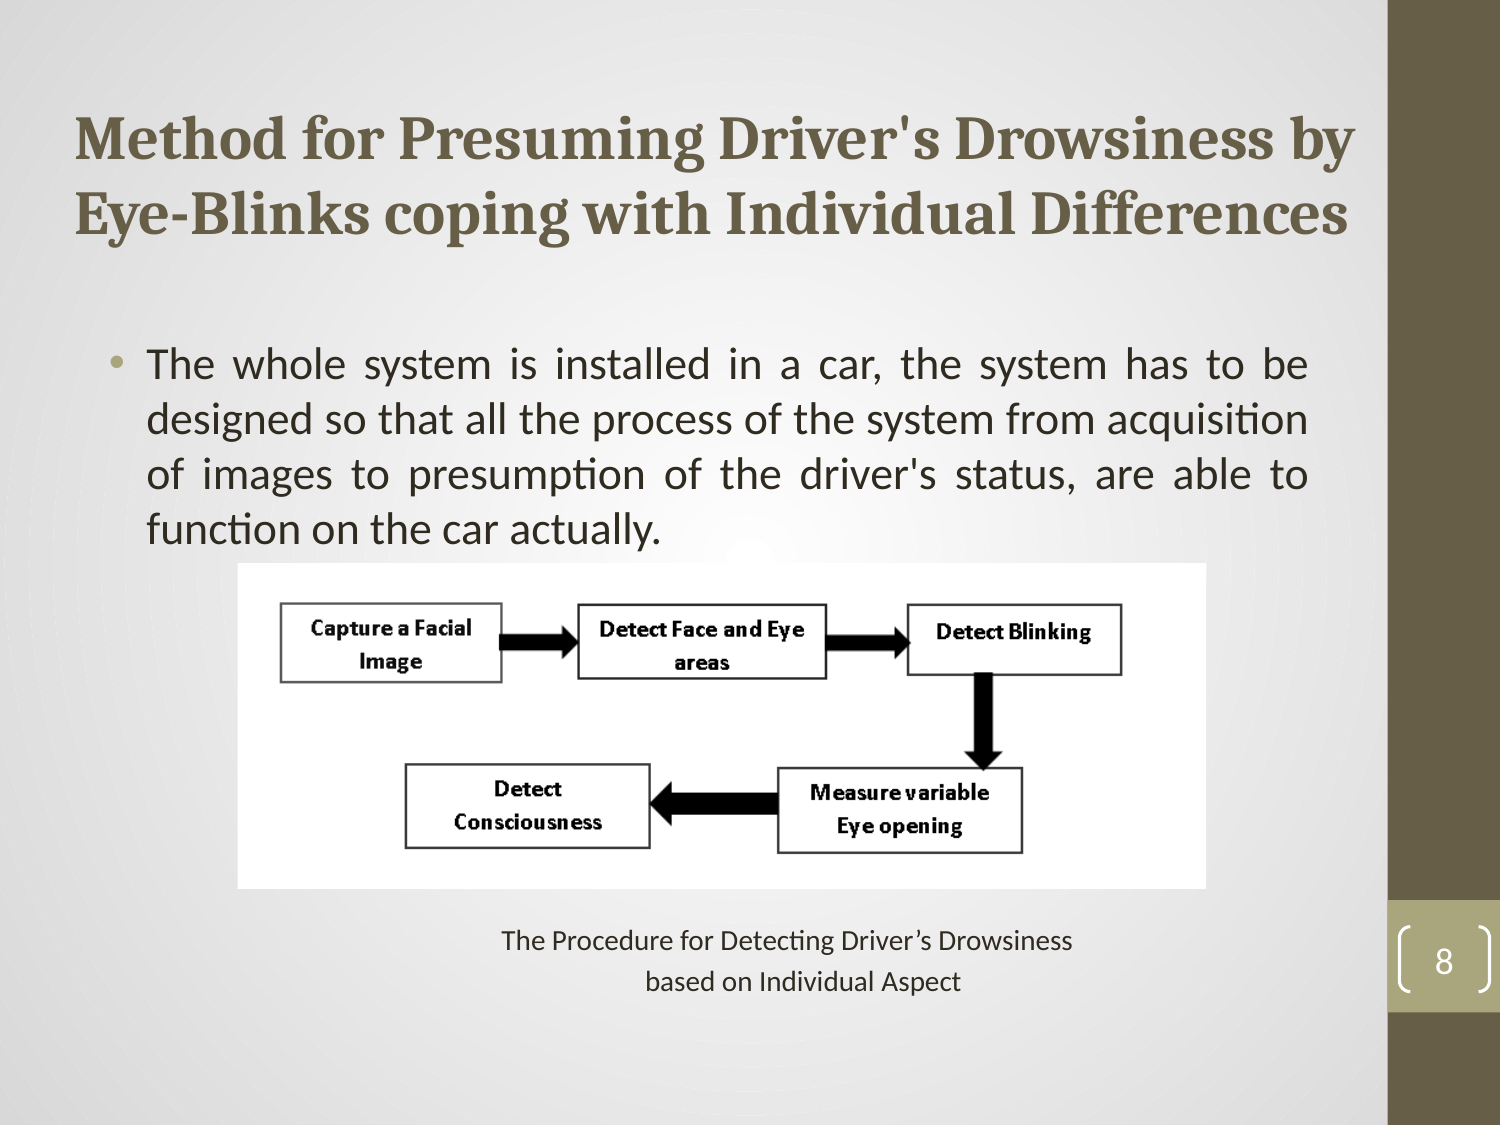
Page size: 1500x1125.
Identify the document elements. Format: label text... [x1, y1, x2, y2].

slide_number 8 [1397, 925, 1492, 994]
list The whole system is installed in a car, the system has to be designed so that all the process of the system from acquisition of images to presumption of the driver's status, are able to function on the car actually. The Procedure for Detecting Driver’s Drowsiness based on Individual Aspect [75, 262, 1325, 1050]
picture [237, 563, 1207, 889]
title Method for Presuming Driver's Drowsiness by Eye-Blinks coping with Individual Differences [59, 120, 1385, 300]
